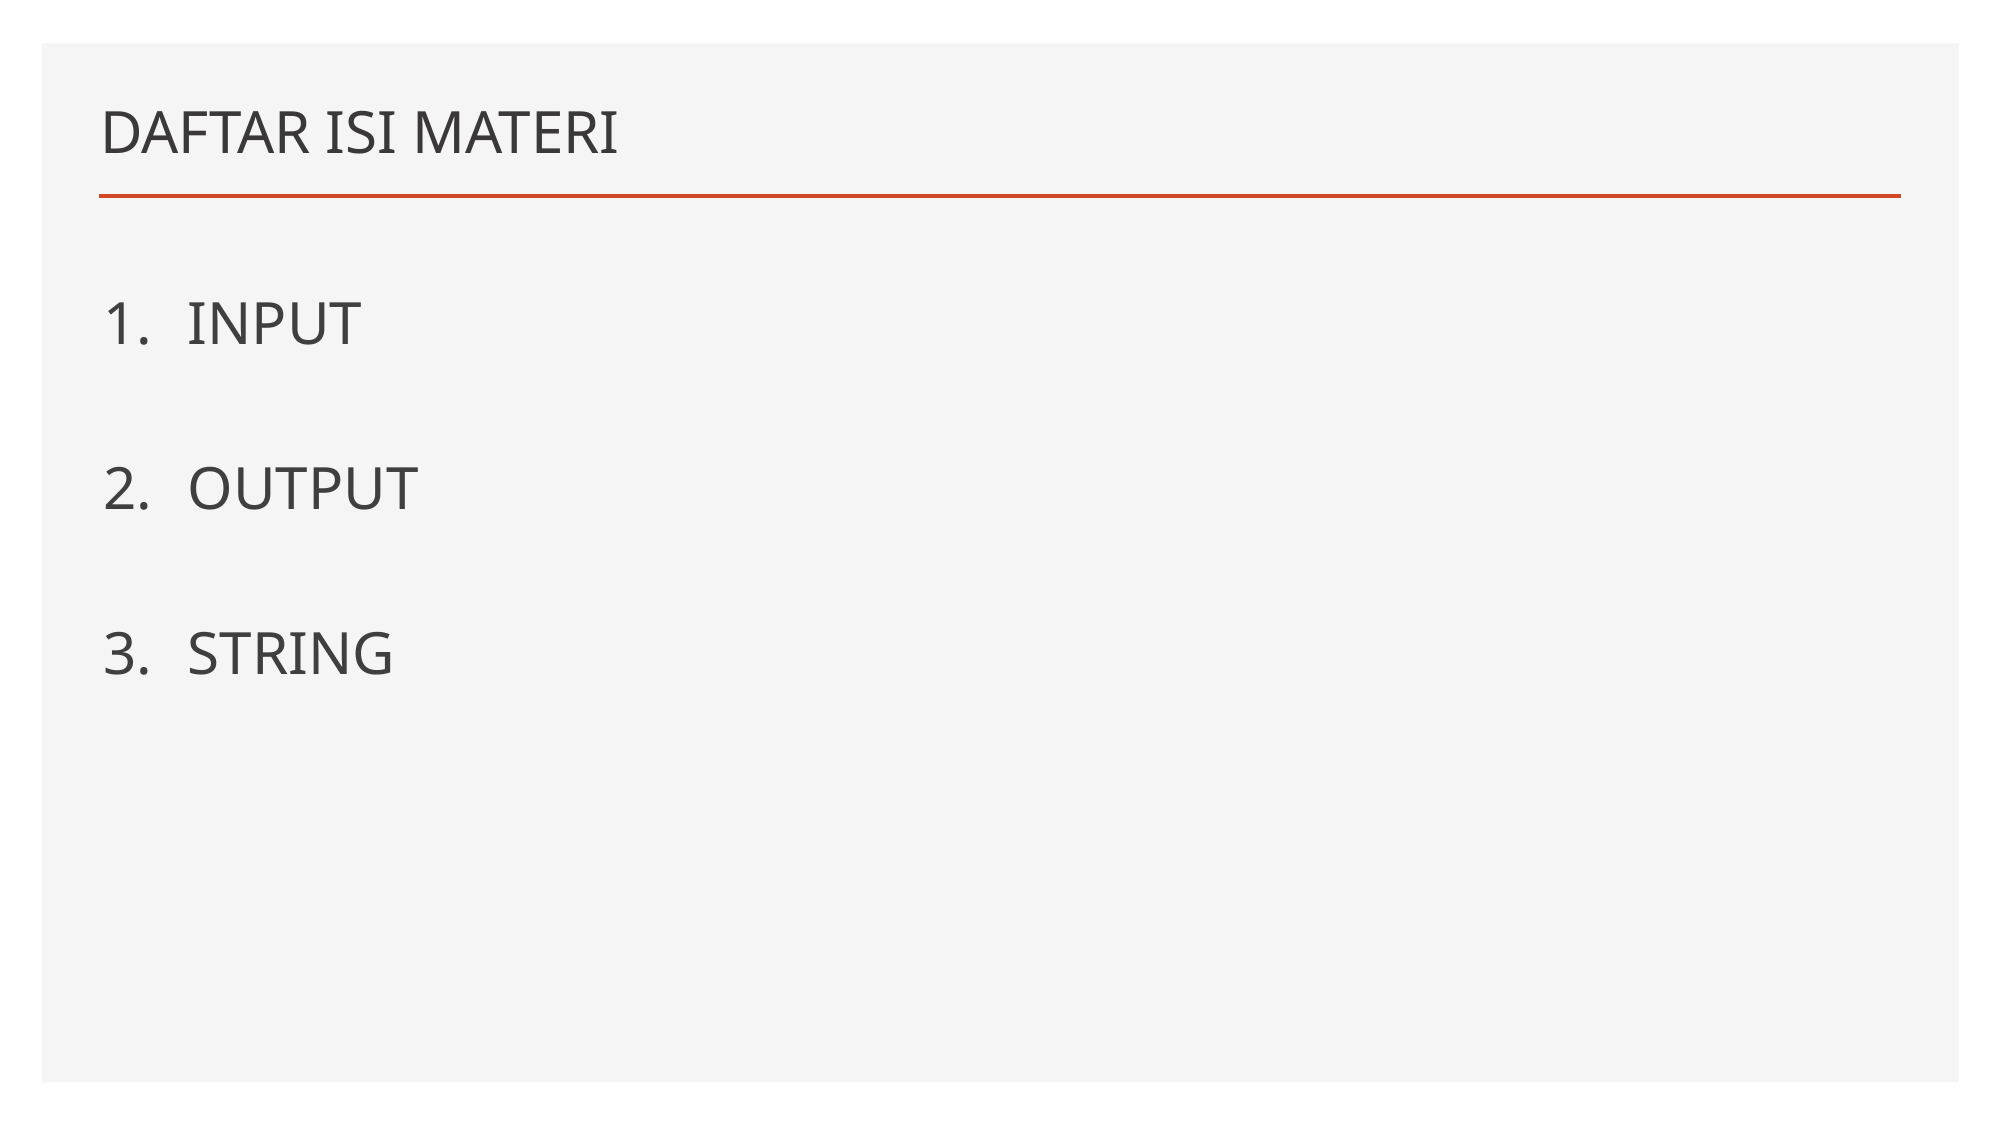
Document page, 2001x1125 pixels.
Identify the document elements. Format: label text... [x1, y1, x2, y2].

list INPUT OUTPUT STRING [88, 235, 813, 888]
title DAFTAR ISI MATERI [85, 73, 1214, 179]
